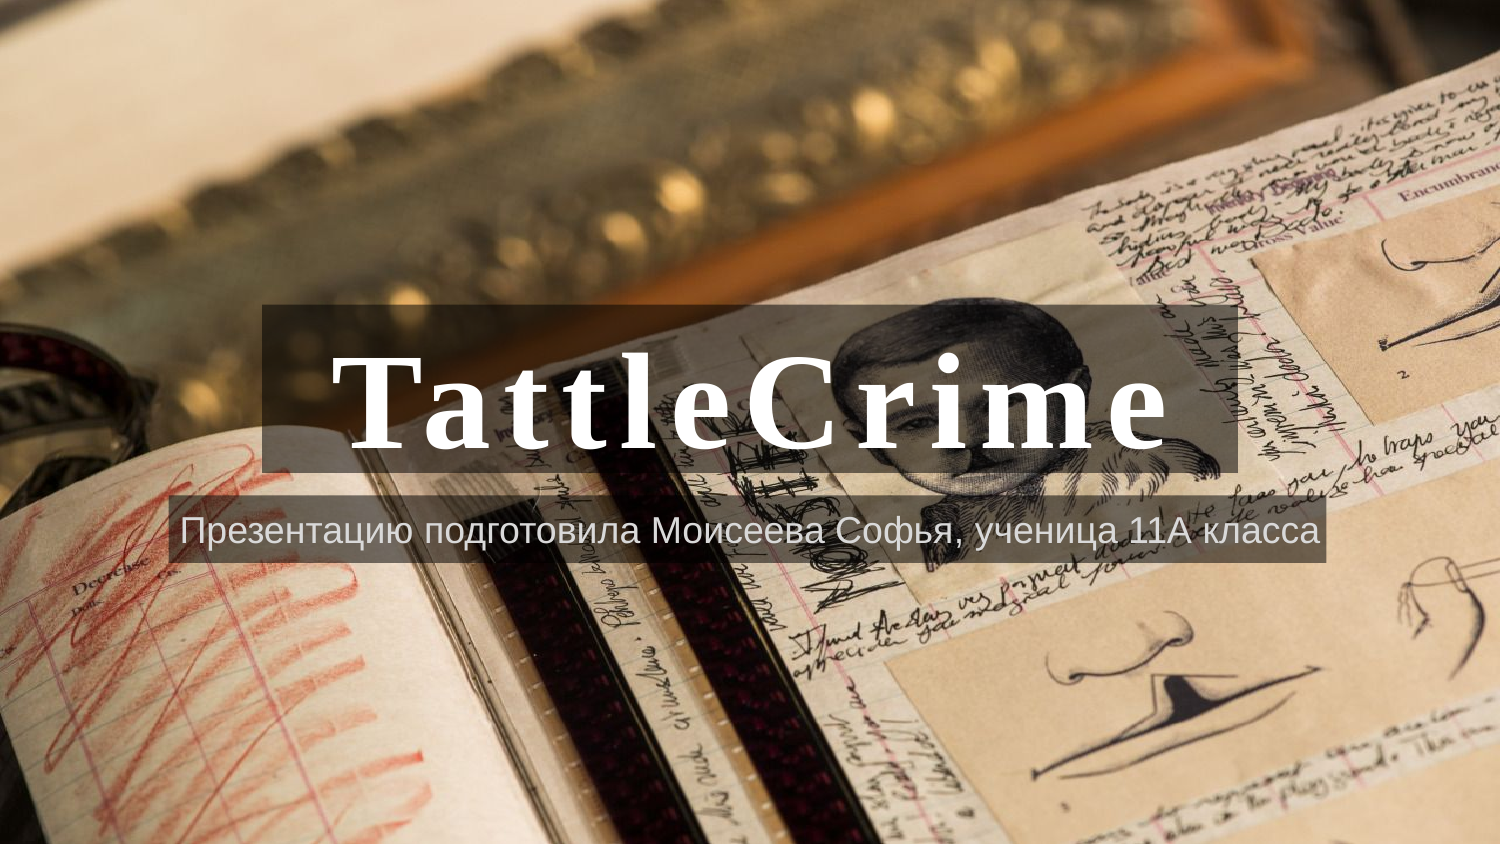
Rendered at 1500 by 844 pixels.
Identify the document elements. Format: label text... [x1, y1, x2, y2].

picture [0, 0, 1500, 844]
title TattleCrime [51, 154, 1449, 490]
subtitle Презентацию подготовила Моисеева Софья, ученица 11А класса [51, 490, 1449, 621]
